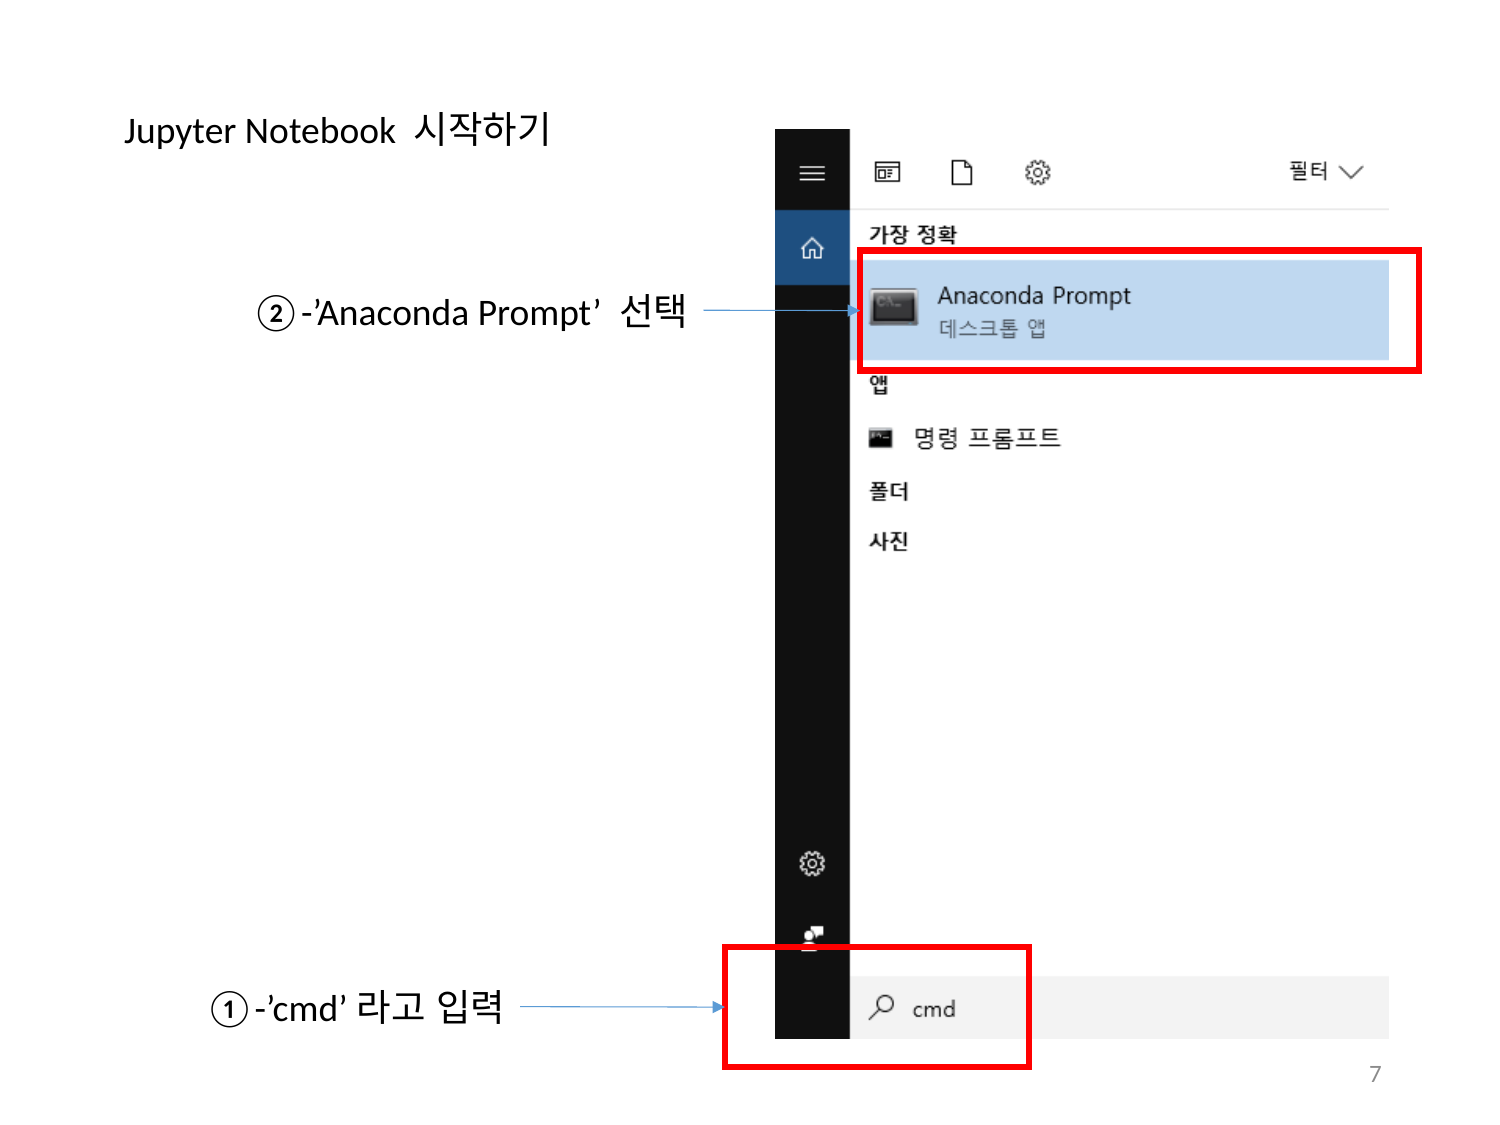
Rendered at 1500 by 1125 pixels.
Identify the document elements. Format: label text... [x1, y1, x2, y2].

picture [775, 129, 1389, 1039]
text_box ①-’cmd’라고 입력 [190, 976, 521, 1037]
slide_number 7 [1059, 1042, 1397, 1103]
text_box ②-’Anaconda Prompt’ 선택 [236, 280, 704, 341]
text_box [724, 946, 1030, 1068]
text_box Jupyter Notebook 시작하기 [109, 98, 567, 204]
text_box [1389, 250, 1420, 372]
